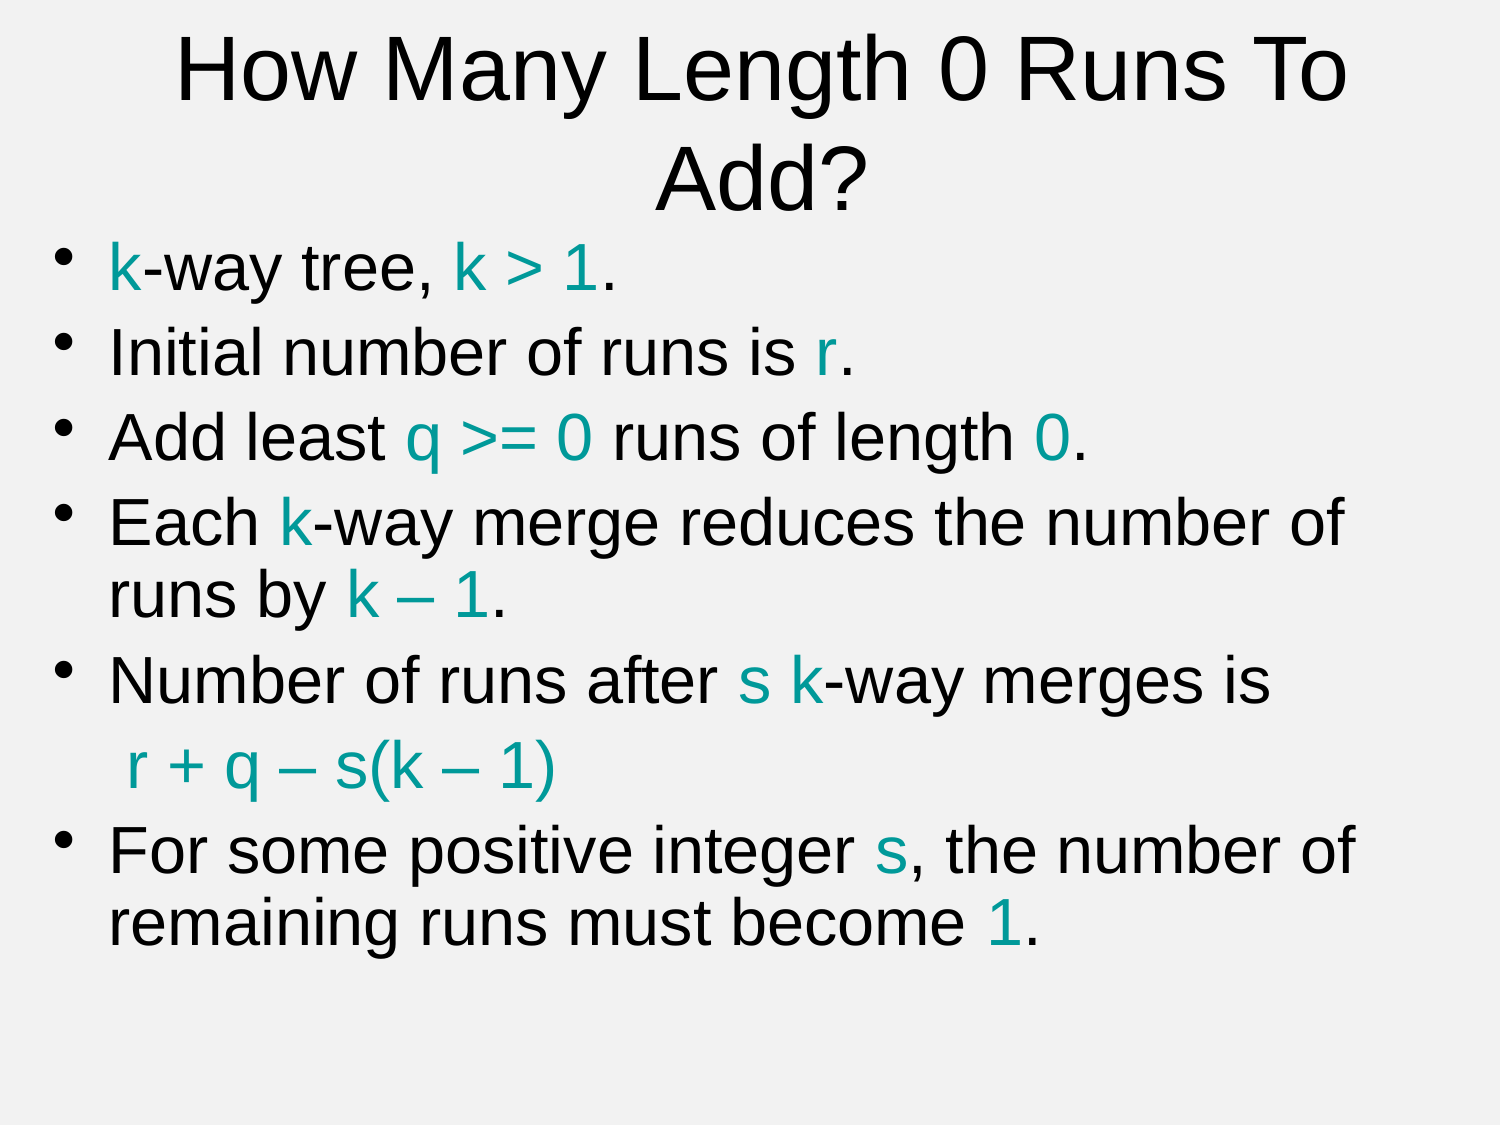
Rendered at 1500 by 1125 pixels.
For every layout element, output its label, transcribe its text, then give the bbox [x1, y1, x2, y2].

list k-way tree, k > 1. Initial number of runs is r. Add least q >= 0 runs of length 0. Each k-way merge reduces the number of runs by k – 1. Number of runs after s k-way merges is r + q – s(k – 1) For some positive integer s, the number of remaining runs must become 1. [37, 224, 1426, 988]
title How Many Length 0 Runs To Add? [62, 24, 1463, 213]
